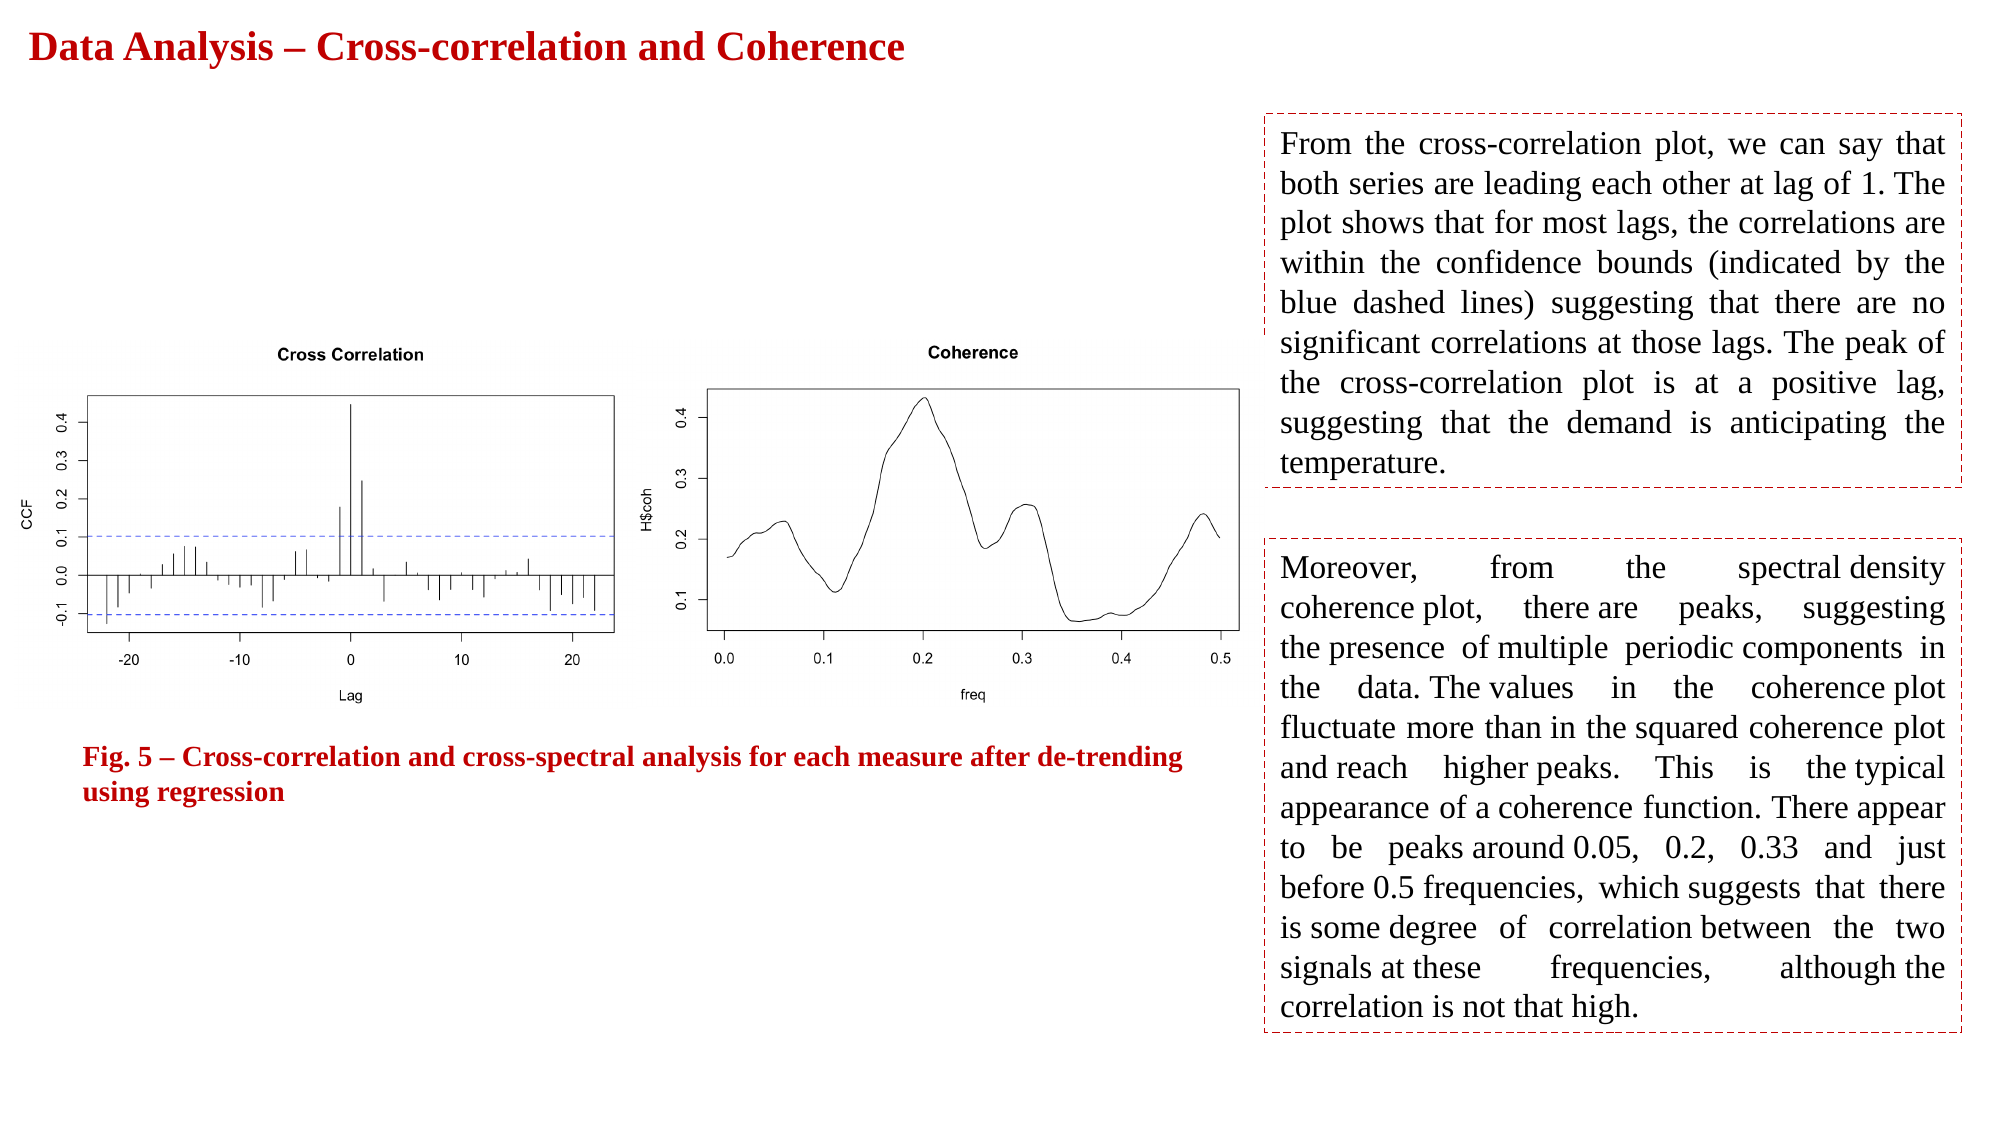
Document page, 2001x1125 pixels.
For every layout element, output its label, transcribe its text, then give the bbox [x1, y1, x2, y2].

list Data Analysis – Cross-correlation and Coherence [13, 17, 1983, 1110]
text_box Fig. 5 – Cross-correlation and cross-spectral analysis for each measure after de-trending using regression [67, 730, 1206, 816]
picture [13, 339, 1265, 709]
text_box Moreover, from the spectral density coherence plot, there are peaks, suggesting the presence of multiple periodic components in the data. The values in the coherence plot fluctuate more than in the squared coherence plot and reach higher peaks. This is the typical appearance of a coherence function. There appear to be peaks around 0.05, 0.2, 0.33 and just before 0.5 frequencies, which suggests that there is some degree of correlation between the two signals at these frequencies, although the correlation is not that high. [1264, 538, 1962, 1033]
text_box From the cross-correlation plot, we can say that both series are leading each other at lag of 1. The plot shows that for most lags, the correlations are within the confidence bounds (indicated by the blue dashed lines) suggesting that there are no significant correlations at those lags. The peak of the cross-correlation plot is at a positive lag, suggesting that the demand is anticipating the temperature. [1264, 113, 1962, 488]
